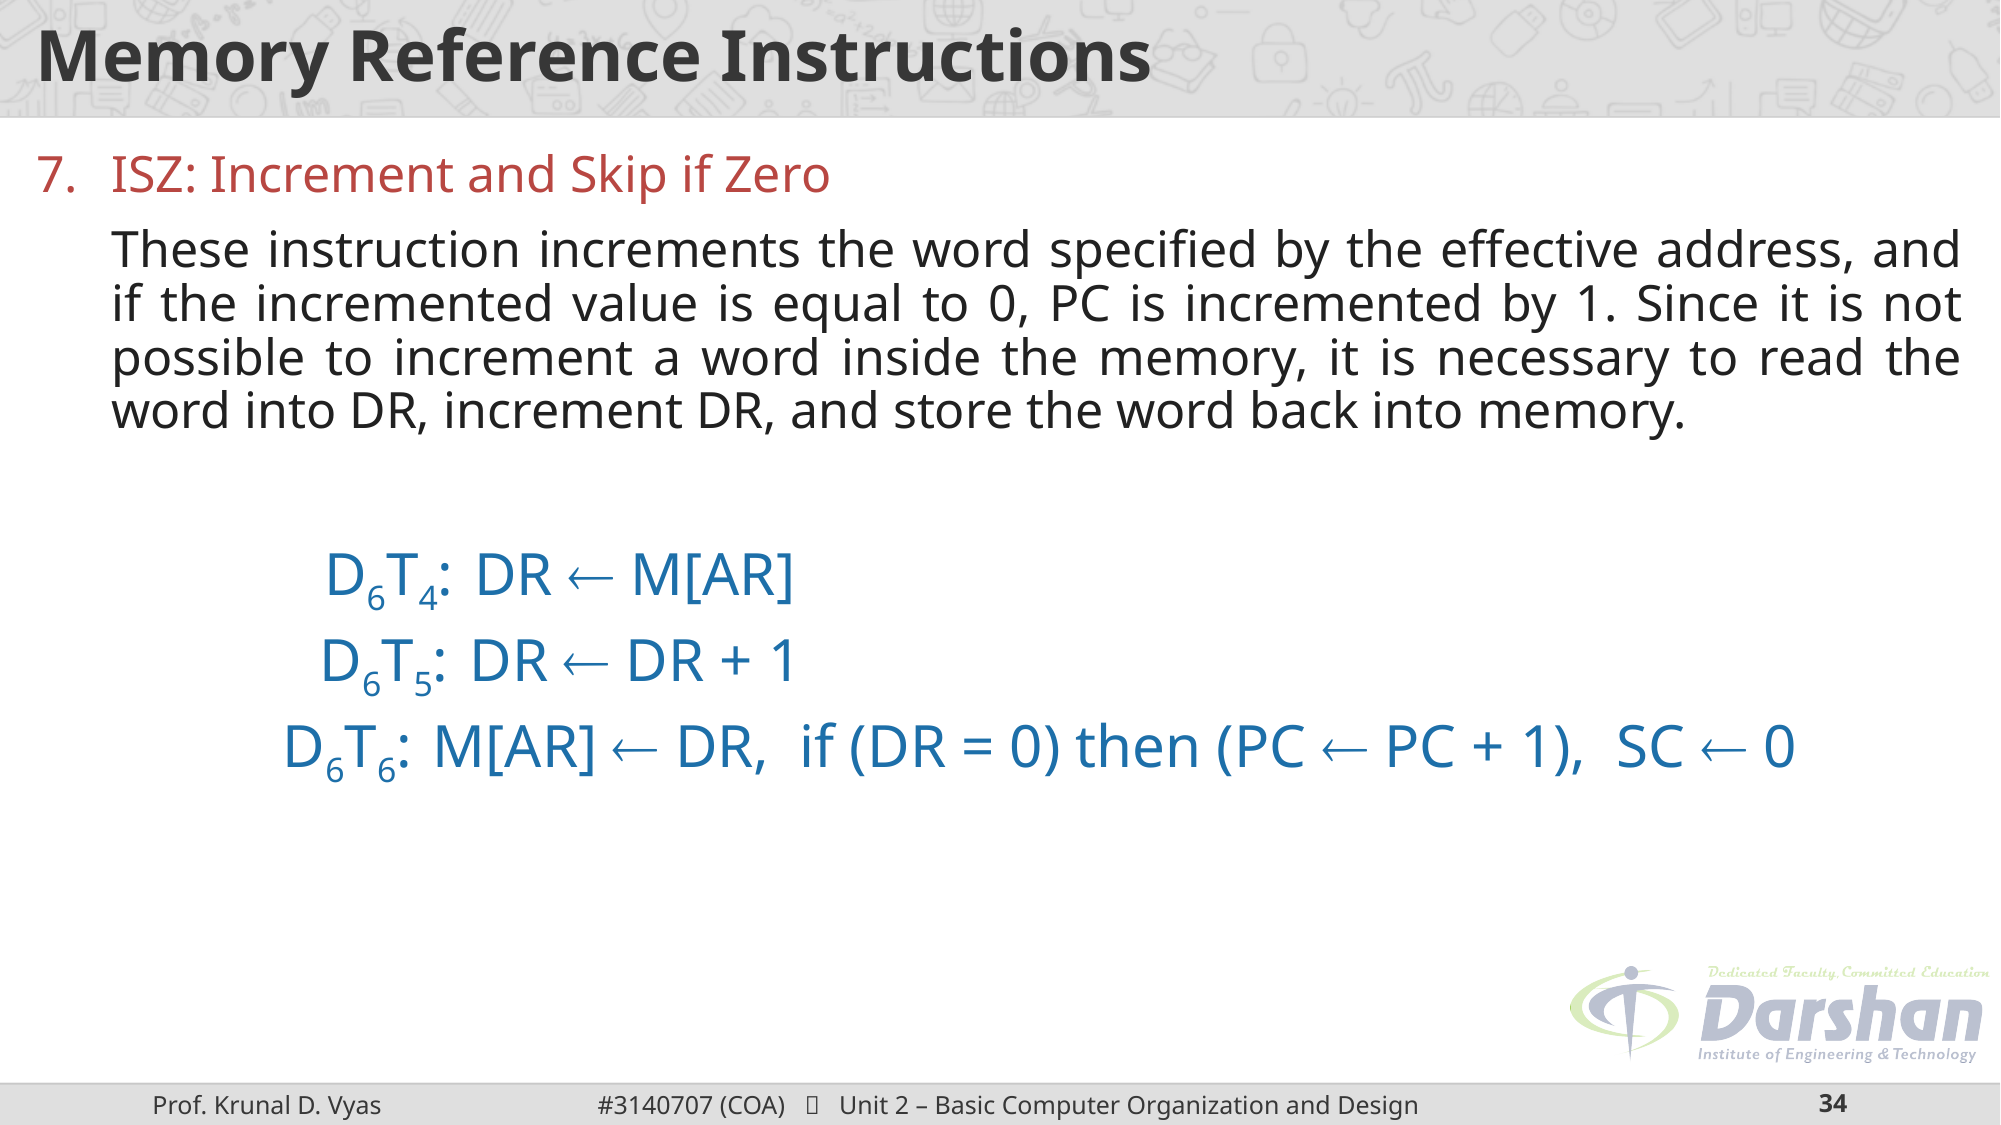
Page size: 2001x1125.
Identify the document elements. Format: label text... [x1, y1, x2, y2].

text_box D6T4: DR  M[AR] [309, 530, 811, 615]
title Instruction Cycle [1570, 966, 1990, 1063]
text_box D6T5: DR  DR + 1 [304, 615, 817, 701]
list ISZ: Increment and Skip if Zero These instruction increments the word specified by the effective address, and if the incremented value is equal to 0, PC is incremented by 1. Since it is not possible to increment a word inside the memory, it is necessary to read the word into DR, increment DR, and store the word back into memory. [21, 141, 1979, 1059]
title Memory Reference Instructions [0, 0, 2000, 117]
text_box D6T6: M[AR]  DR, if (DR = 0) then (PC  PC + 1), SC  0 [268, 701, 1812, 797]
